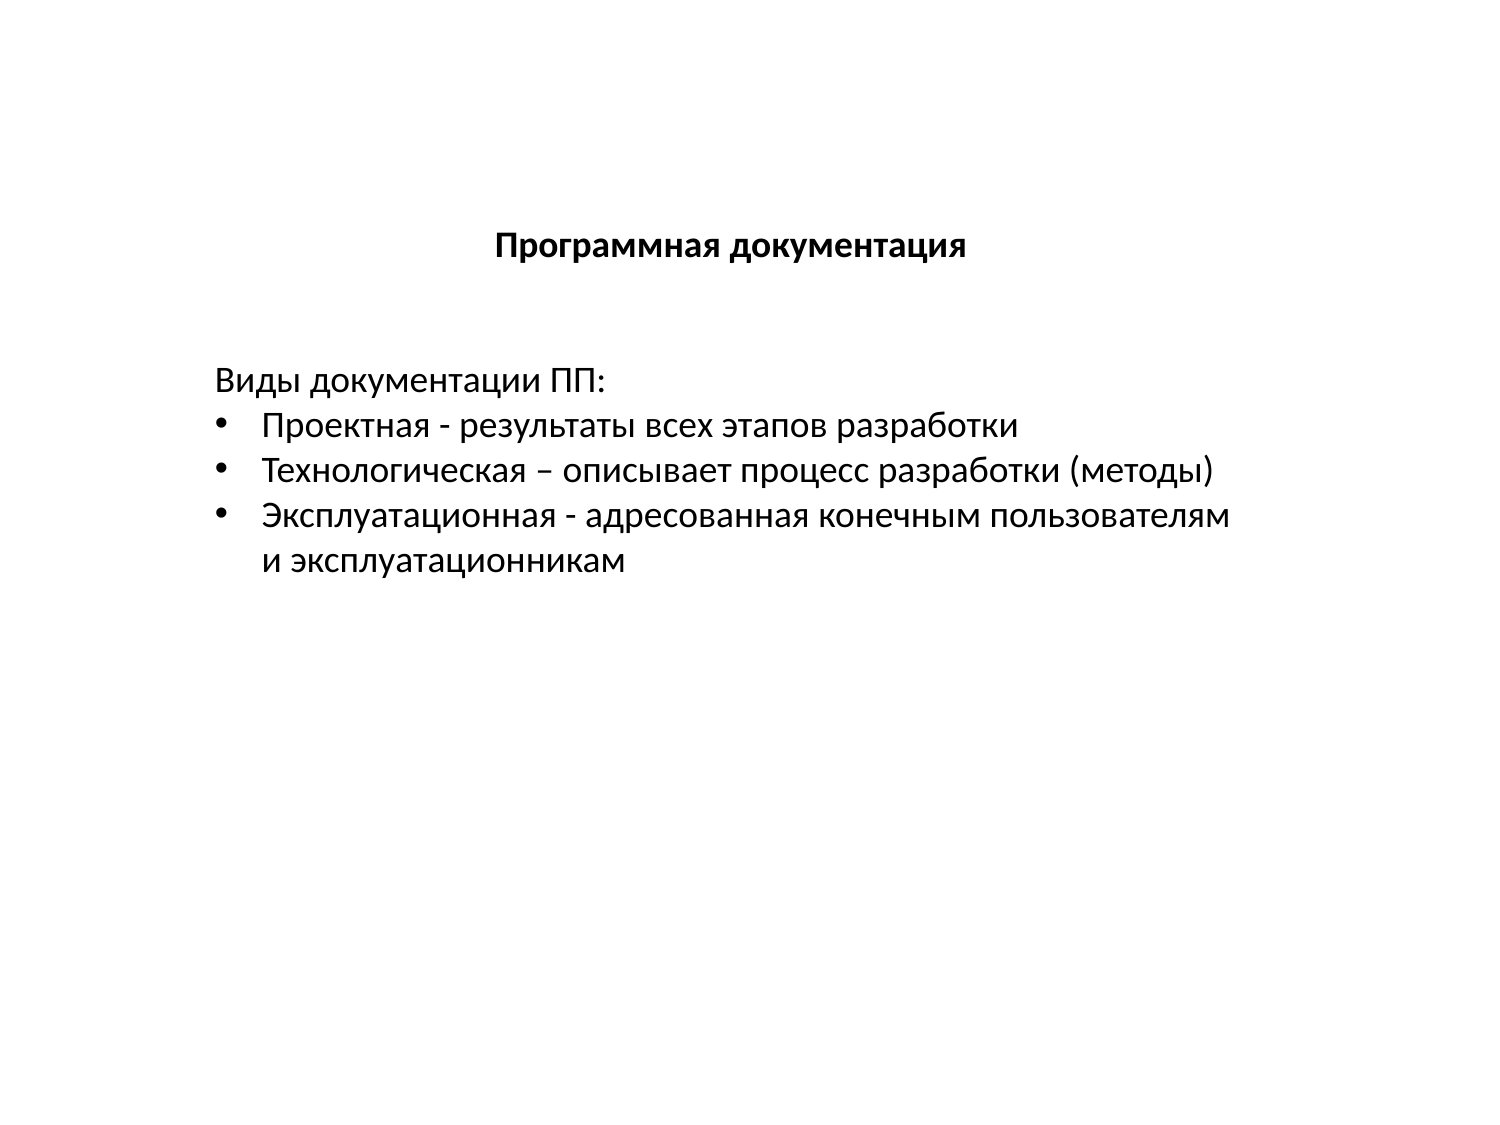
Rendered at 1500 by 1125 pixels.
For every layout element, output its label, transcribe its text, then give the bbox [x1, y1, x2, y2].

text_box Программная документация Виды документации ПП: Проектная - результаты всех этапов разработки Технологическая – описывает процесс разработки (методы) Эксплуатационная - адресованная конечным пользователям и эксплуатационникам [199, 212, 1263, 633]
